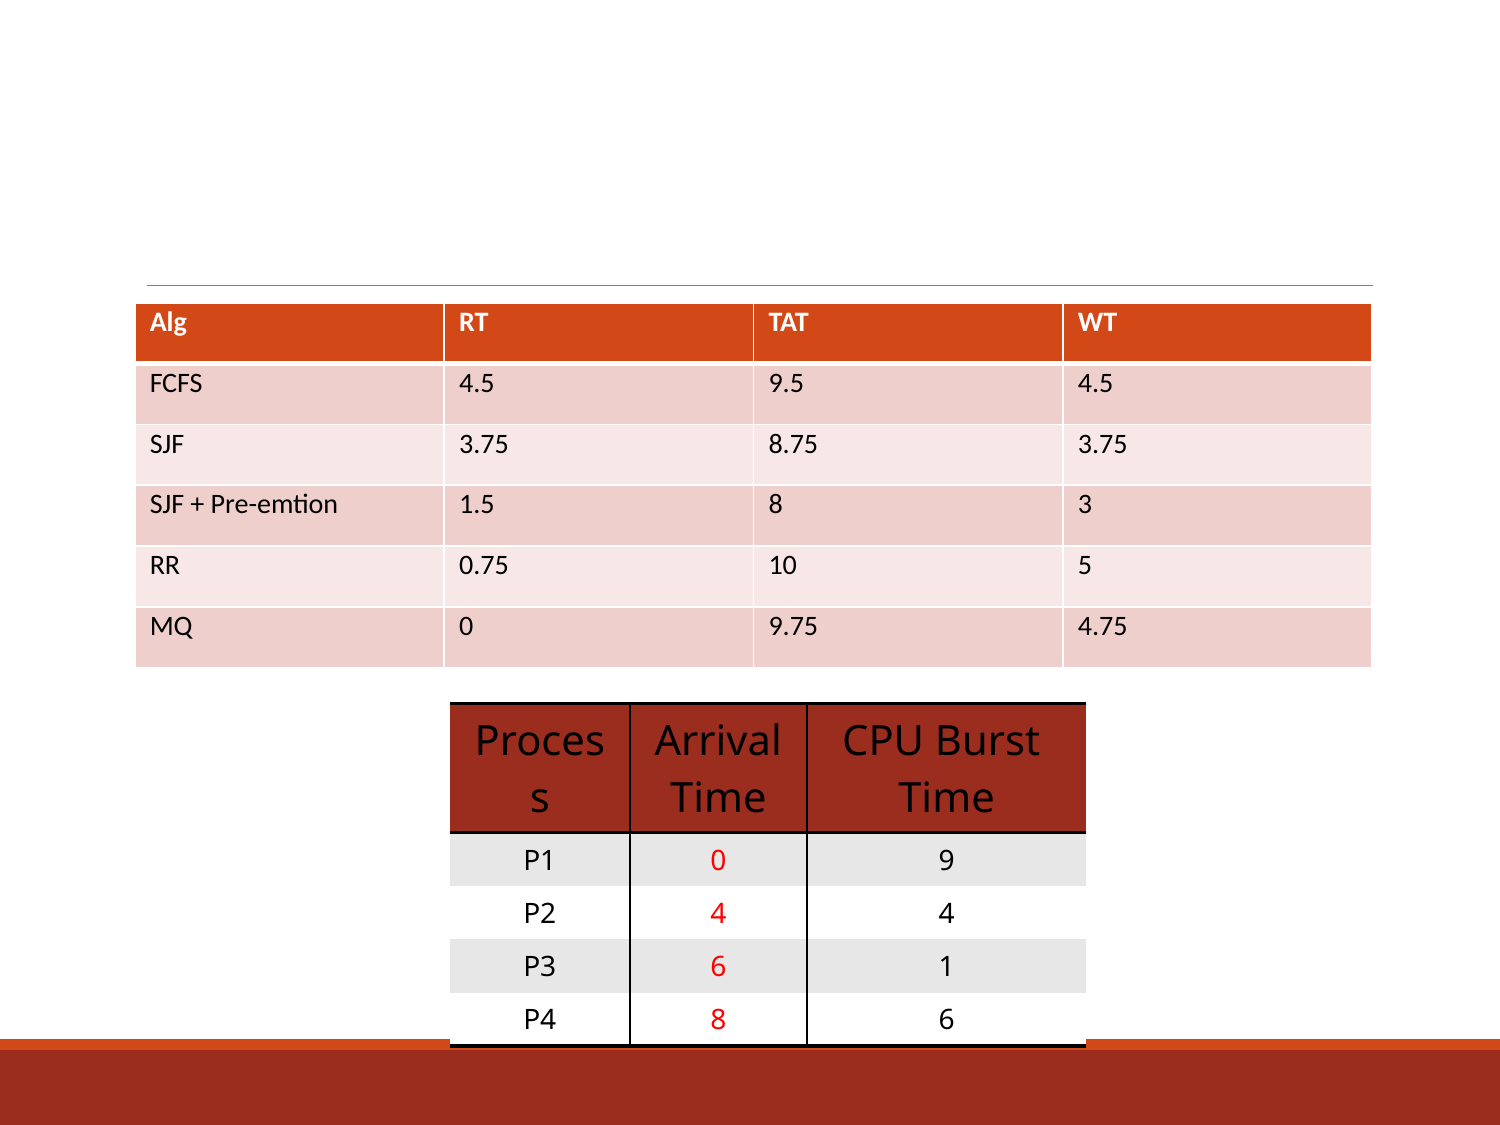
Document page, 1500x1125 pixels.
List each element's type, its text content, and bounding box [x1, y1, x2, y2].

table_header Alg [136, 304, 443, 361]
table_cell 3 [1064, 486, 1371, 545]
table_cell 9.5 [754, 366, 1062, 424]
table_cell 8.75 [754, 425, 1062, 484]
table_cell 9 [808, 834, 1086, 886]
table_cell 4 [631, 886, 806, 939]
table_cell SJF + Pre-emtion [136, 486, 443, 545]
table_cell P3 [450, 939, 629, 993]
table_cell 0 [445, 608, 753, 667]
table_cell 1 [808, 939, 1086, 993]
table_cell FCFS [136, 366, 443, 424]
table_cell 4.5 [445, 366, 753, 424]
table_cell 3.75 [1064, 425, 1371, 484]
table_cell 0.75 [445, 547, 753, 606]
table_cell 10 [754, 547, 1062, 606]
table_header Process [450, 705, 629, 831]
table_cell 9.75 [754, 608, 1062, 667]
table_cell P2 [450, 886, 629, 939]
table_header WT [1064, 304, 1371, 361]
table_cell 4.5 [1064, 366, 1371, 424]
table_header TAT [754, 304, 1062, 361]
table_cell 5 [1064, 547, 1371, 606]
table_cell 0 [631, 834, 806, 886]
table_cell P1 [450, 834, 629, 886]
table_cell 8 [754, 486, 1062, 545]
table_cell 6 [808, 993, 1086, 1044]
table_cell 4 [808, 886, 1086, 939]
table_header RT [445, 304, 753, 361]
table_cell SJF [136, 425, 443, 484]
table_header Arrival Time [631, 705, 806, 831]
table_cell 4.75 [1064, 608, 1371, 667]
table_cell MQ [136, 608, 443, 667]
table_cell 1.5 [445, 486, 753, 545]
table_cell RR [136, 547, 443, 606]
table_cell 3.75 [445, 425, 753, 484]
table_cell 6 [631, 939, 806, 993]
table_cell P4 [450, 993, 629, 1044]
table_cell 8 [631, 993, 806, 1044]
table_header CPU Burst Time [808, 705, 1086, 831]
